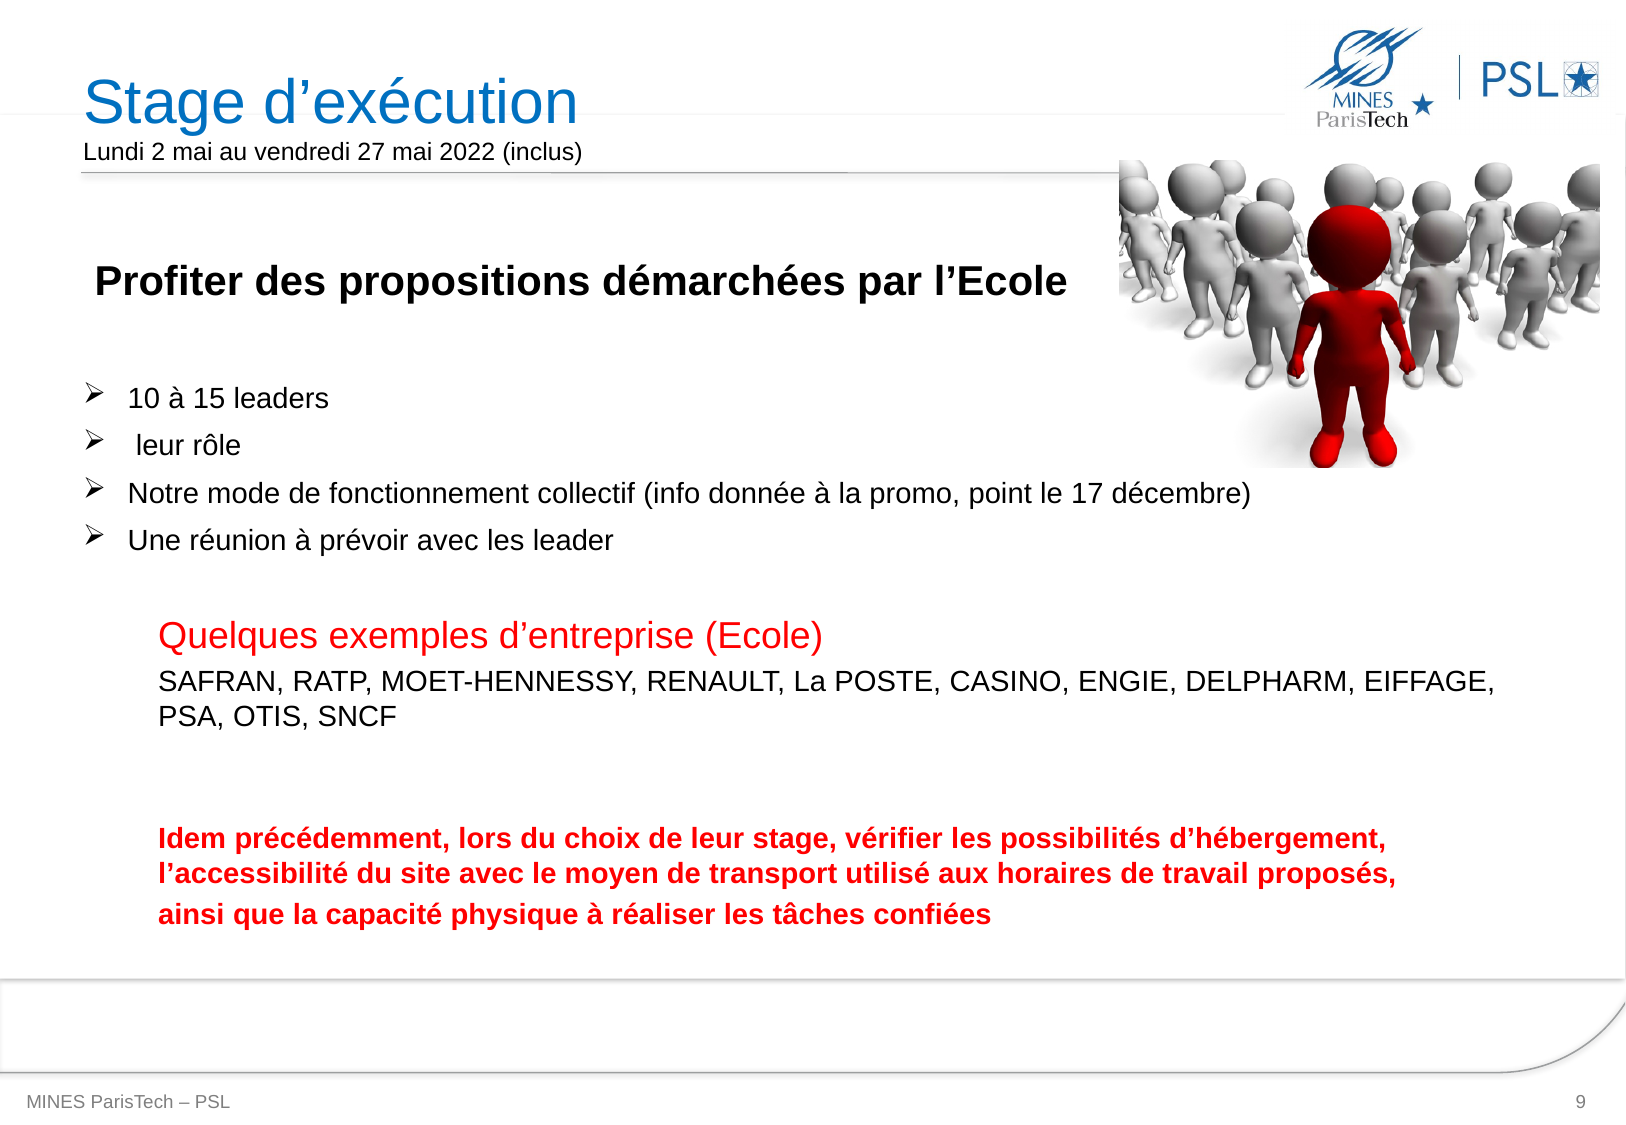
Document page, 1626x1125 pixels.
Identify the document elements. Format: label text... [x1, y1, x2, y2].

list Profiter des propositions démarchées par l’Ecole 10 à 15 leaders leur rôle Notre mode de fonctionnement collectif (info donnée à la promo, point le 17 décembre) Une réunion à prévoir avec les leader Quelques exemples d’entreprise (Ecole) SAFRAN, RATP, MOET-HENNESSY, RENAULT, La POSTE, CASINO, ENGIE, DELPHARM, EIFFAGE, PSA, OTIS, SNCF Idem précédemment, lors du choix de leur stage, vérifier les possibilités d’hébergement, l’accessibilité du site avec le moyen de transport utilisé aux horaires de travail proposés, ainsi que la capacité physique à réaliser les tâches confiées [83, 196, 1557, 1047]
picture [1119, 160, 1601, 469]
title Stage d’exécution Lundi 2 mai au vendredi 27 mai 2022 (inclus) [83, 0, 1465, 166]
picture [1465, 19, 1616, 135]
